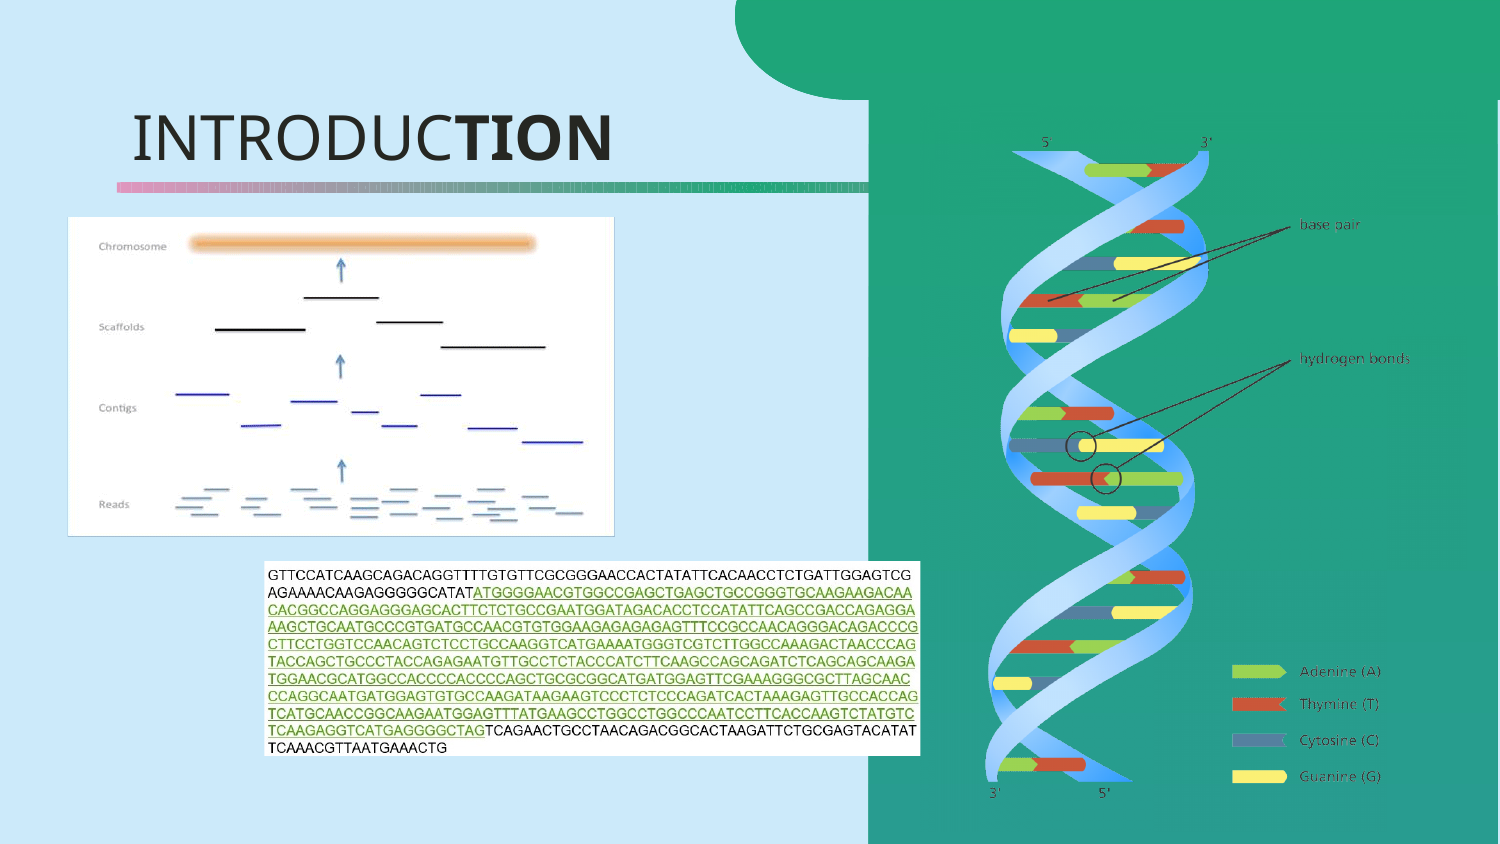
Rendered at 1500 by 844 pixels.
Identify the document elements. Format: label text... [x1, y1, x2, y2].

picture [67, 216, 615, 538]
picture [263, 103, 1467, 832]
text_box [734, 0, 1500, 844]
title INTRODUCTION [116, 88, 868, 182]
text_box [116, 182, 868, 193]
